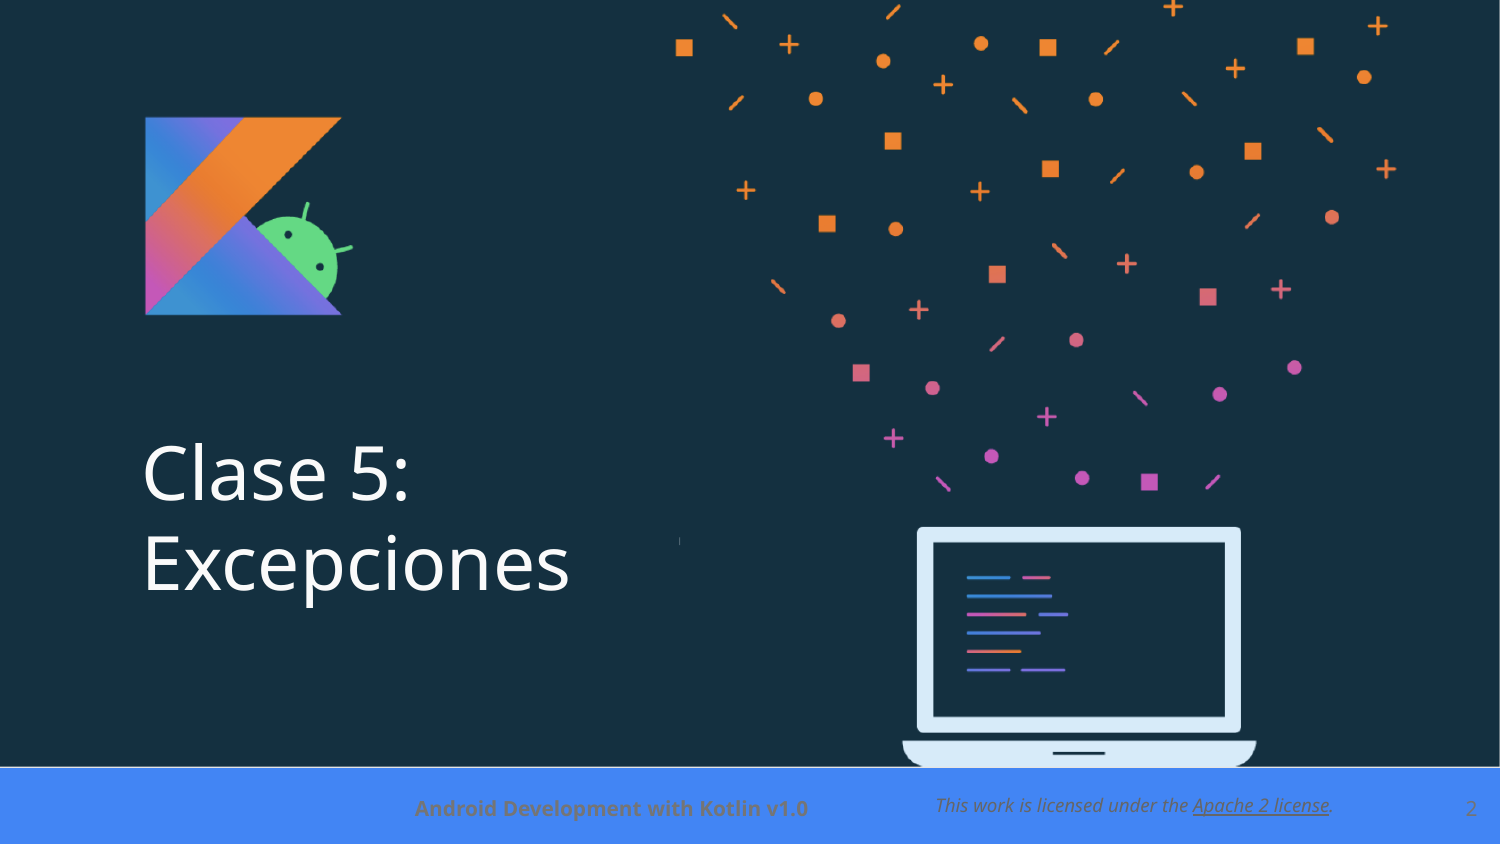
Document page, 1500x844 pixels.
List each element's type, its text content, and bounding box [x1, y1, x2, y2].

slide_number ‹#› [1402, 777, 1493, 842]
picture [0, 0, 1500, 768]
